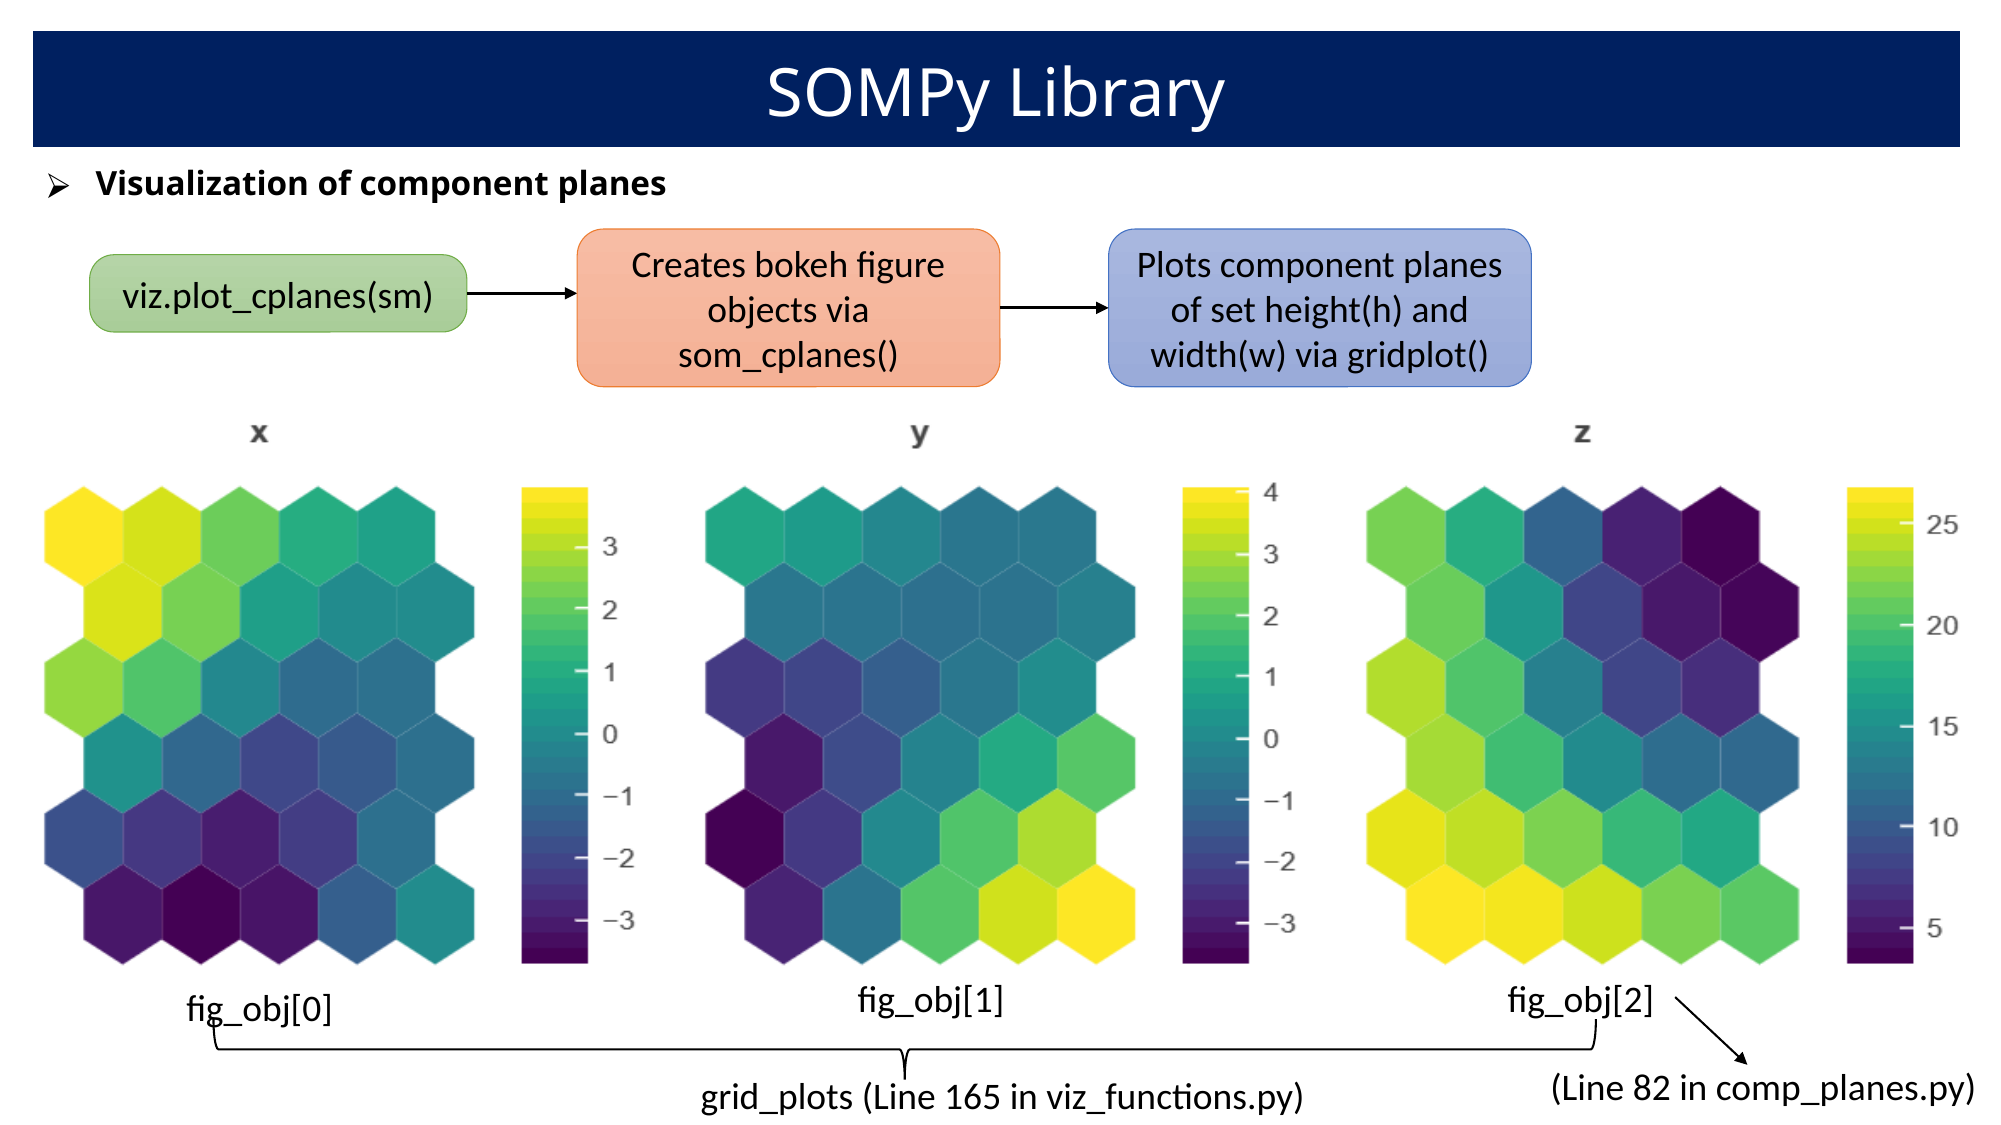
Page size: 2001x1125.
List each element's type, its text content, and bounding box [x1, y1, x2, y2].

text_box fig_obj[0] [171, 998, 354, 1037]
text_box Plots component planes of set height(h) and width(w) via gridplot() [1108, 228, 1532, 388]
text_box (Line 82 in comp_planes.py) [1535, 1055, 2000, 1116]
text_box Visualization of component planes [33, 160, 976, 216]
text_box Creates bokeh figure objects via som_cplanes() [576, 228, 1001, 388]
text_box SOMPy Library [33, 31, 1960, 147]
picture [0, 396, 1997, 998]
text_box fig_obj[2] [1492, 998, 1675, 1027]
text_box grid_plots (Line 165 in viz_functions.py) [685, 1064, 1359, 1125]
text_box [212, 1019, 1597, 1064]
text_box viz.plot_cplanes(sm) [89, 254, 468, 333]
text_box fig_obj[1] [842, 998, 1026, 1019]
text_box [1675, 997, 1748, 1065]
